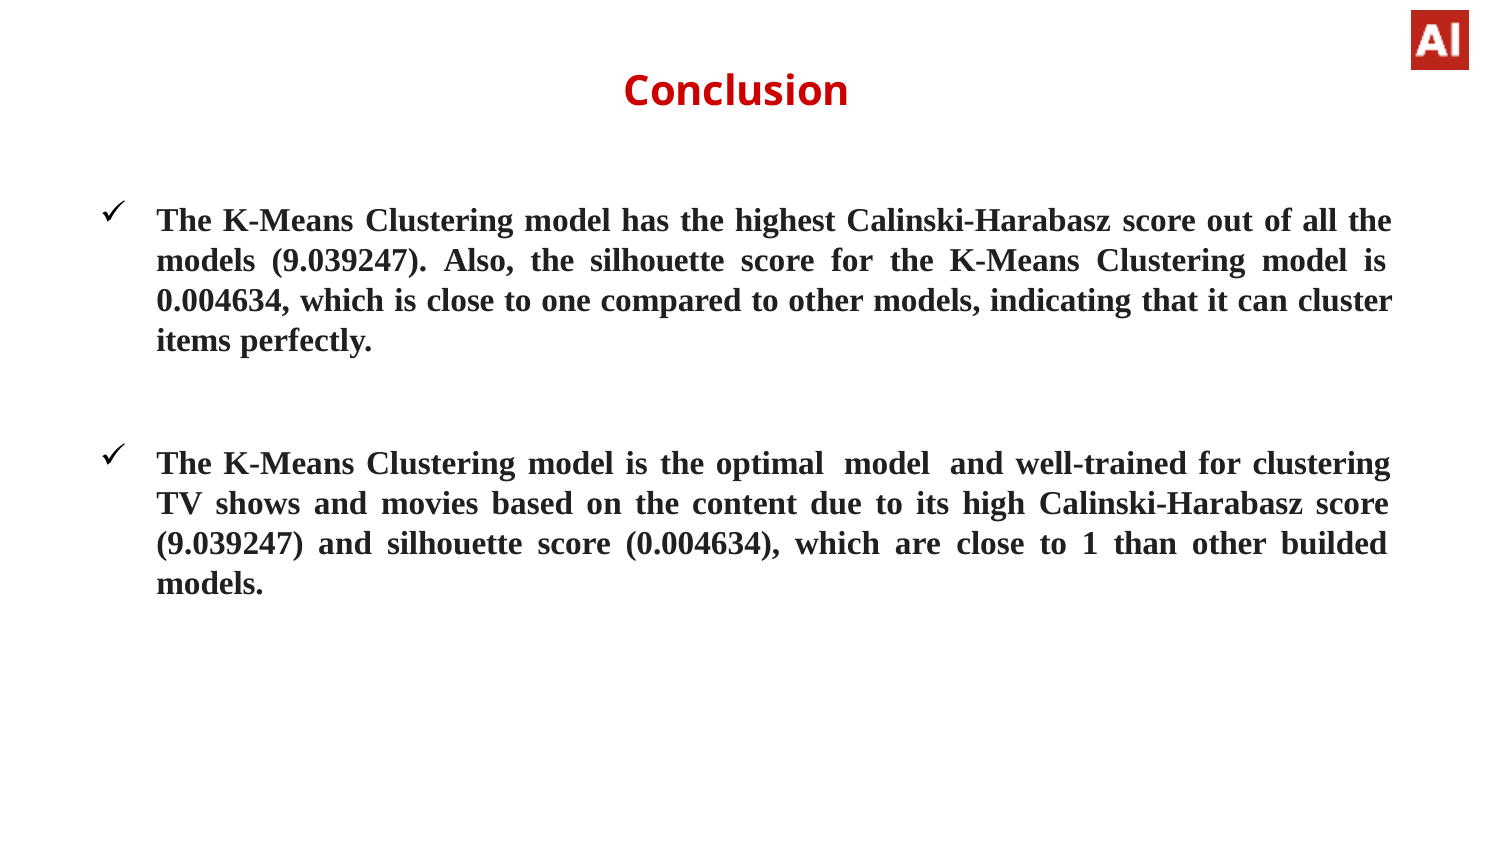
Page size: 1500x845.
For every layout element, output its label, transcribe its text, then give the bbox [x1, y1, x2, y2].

text_box The K-Means Clustering model has the highest Calinski-Harabasz score out of all the models (9.039247). Also, the silhouette score for the K-Means Clustering model is 0.004634, which is close to one compared to other models, indicating that it can cluster items perfectly. The K-Means Clustering model is the optimal model and well-trained for clustering TV shows and movies based on the content due to its high Calinski-Harabasz score (9.039247) and silhouette score (0.004634), which are close to 1 than other builded models. [97, 196, 1404, 602]
picture [1411, 10, 1469, 70]
title Conclusion [621, 61, 879, 196]
